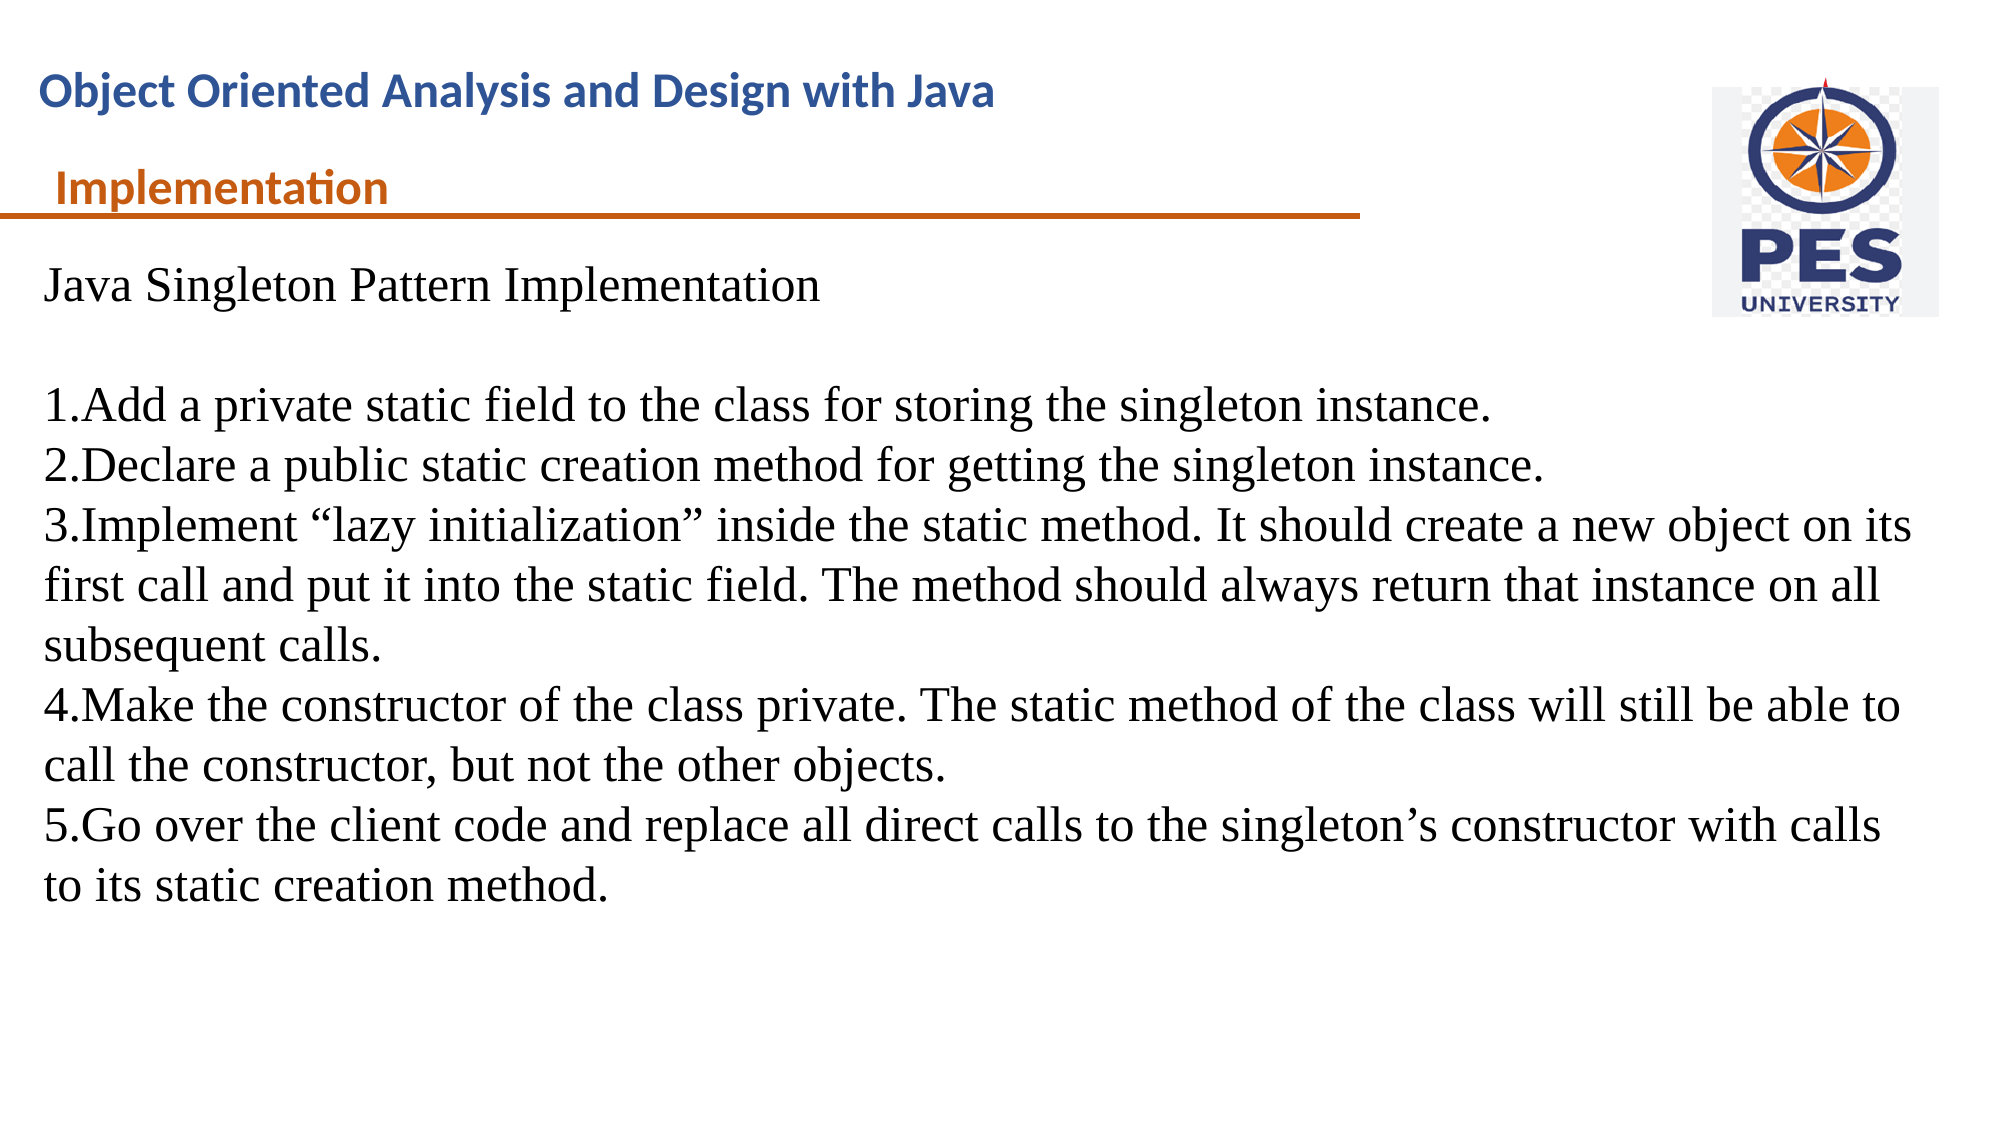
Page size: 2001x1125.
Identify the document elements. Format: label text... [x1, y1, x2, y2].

picture [1711, 77, 1939, 317]
text_box Java Singleton Pattern Implementation Add a private static field to the class for storing the singleton instance. Declare a public static creation method for getting the singleton instance. Implement “lazy initialization” inside the static method. It should create a new object on its first call and put it into the static field. The method should always return that instance on all subsequent calls. Make the constructor of the class private. The static method of the class will still be able to call the constructor, but not the other objects. Go over the client code and replace all direct calls to the singleton’s constructor with calls to its static creation method. [28, 244, 1942, 1040]
text_box Implementation [28, 147, 1076, 223]
